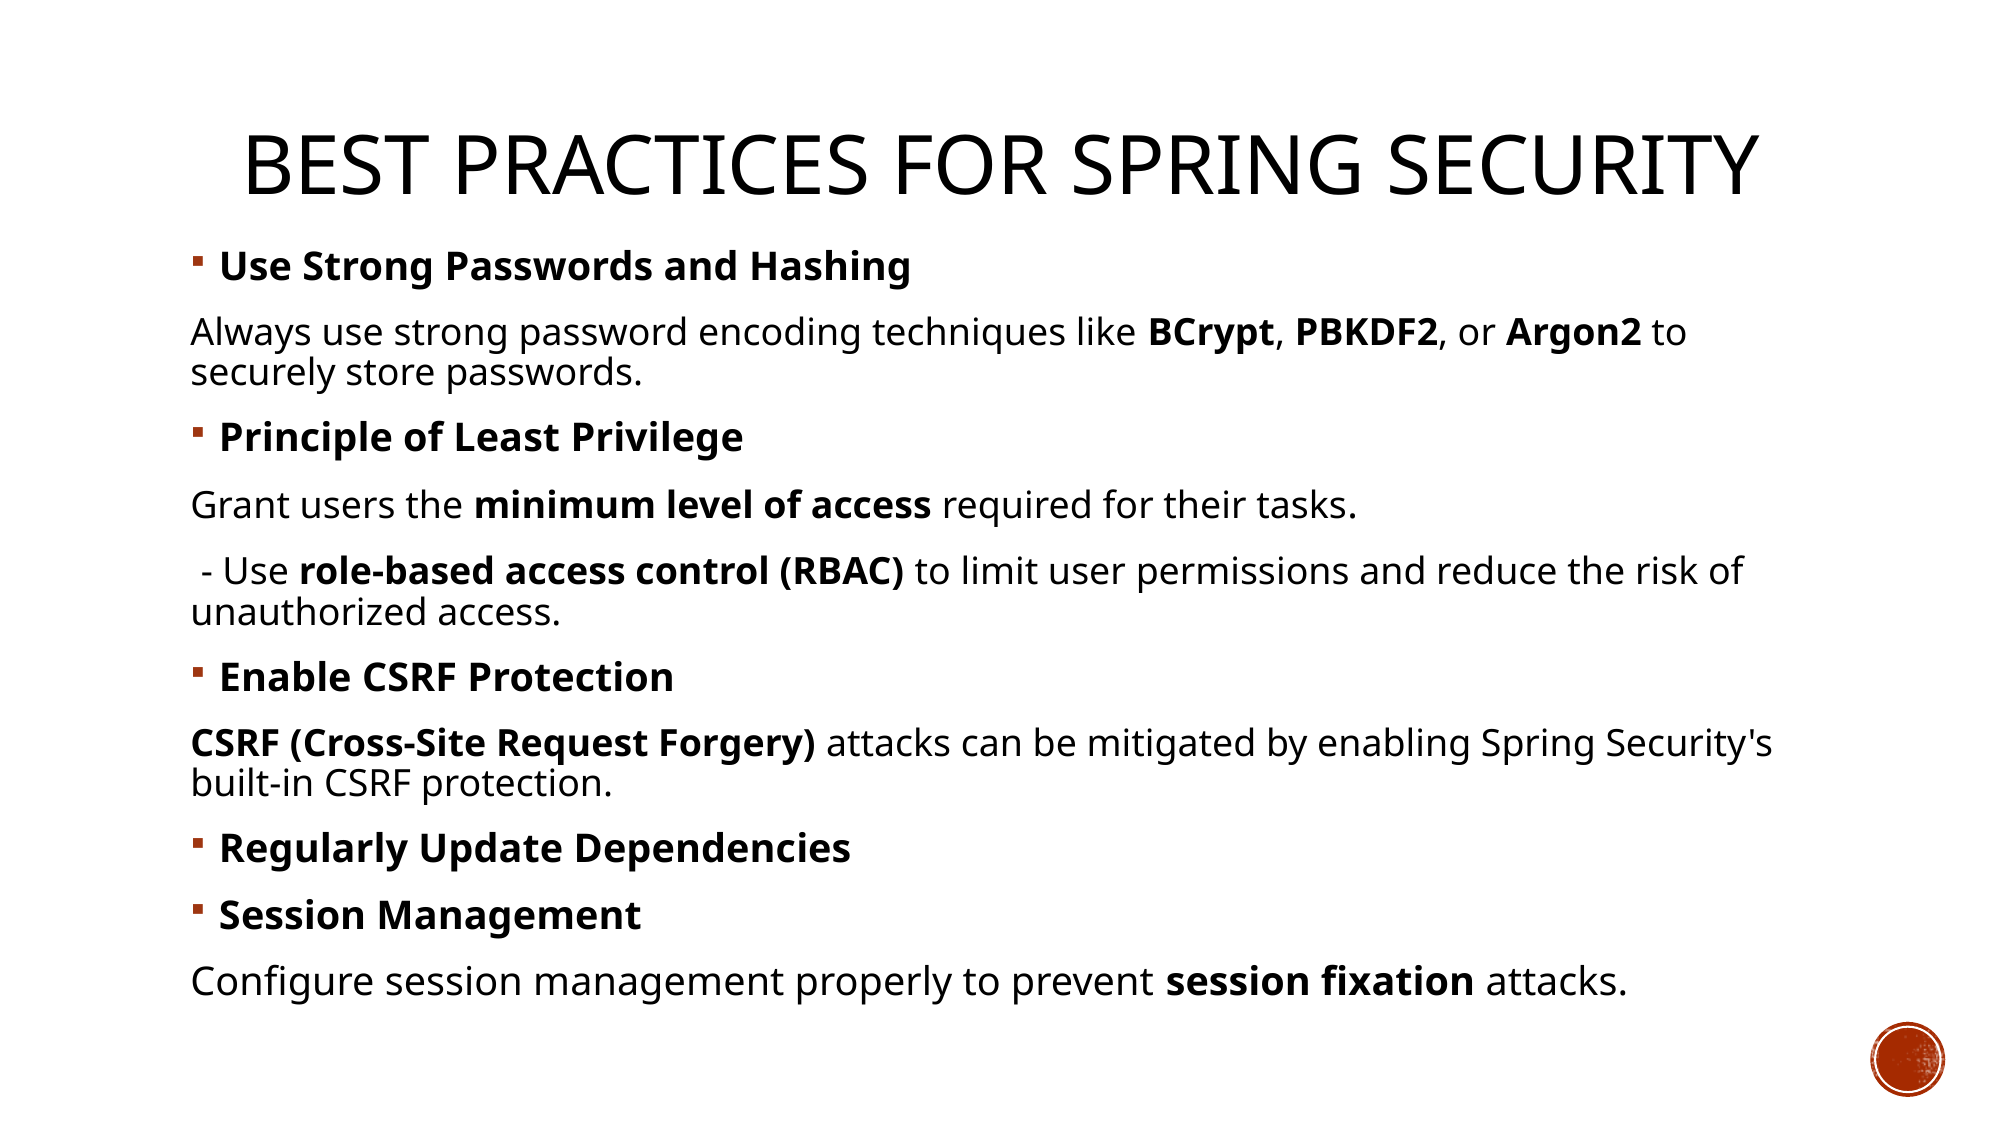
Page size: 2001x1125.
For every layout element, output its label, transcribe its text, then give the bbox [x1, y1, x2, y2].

title Best Practices for Spring Security [175, 79, 1826, 239]
list Use Strong Passwords and Hashing Always use strong password encoding techniques like BCrypt, PBKDF2, or Argon2 to securely store passwords. Principle of Least Privilege Grant users the minimum level of access required for their tasks. - Use role-based access control (RBAC) to limit user permissions and reduce the risk of unauthorized access. Enable CSRF Protection CSRF (Cross-Site Request Forgery) attacks can be mitigated by enabling Spring Security's built-in CSRF protection. Regularly Update Dependencies Session Management Configure session management properly to prevent session fixation attacks. [175, 239, 1826, 1013]
